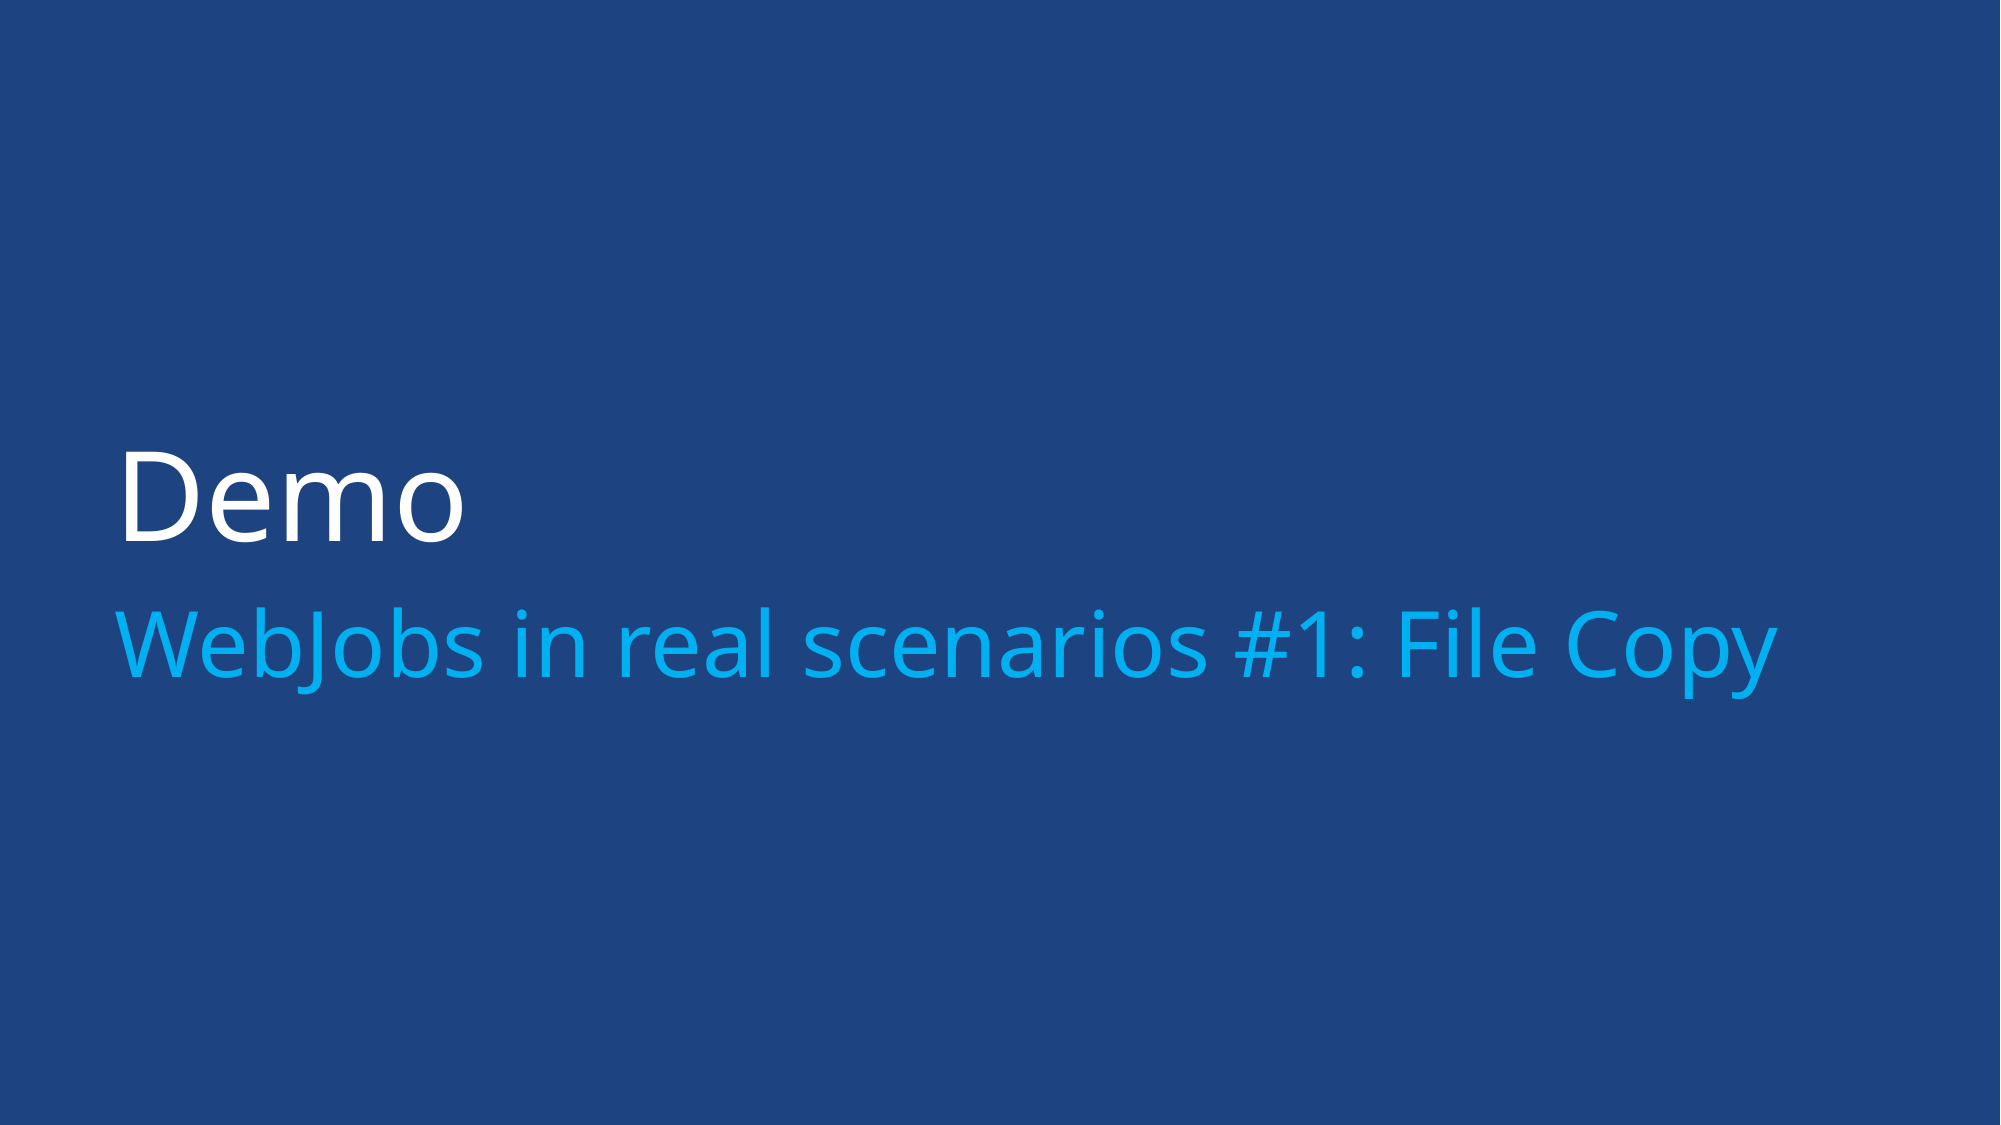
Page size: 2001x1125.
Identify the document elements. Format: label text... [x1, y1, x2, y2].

title Demo [99, 184, 1910, 576]
subtitle WebJobs in real scenarios #1: File Copy [99, 590, 1910, 863]
